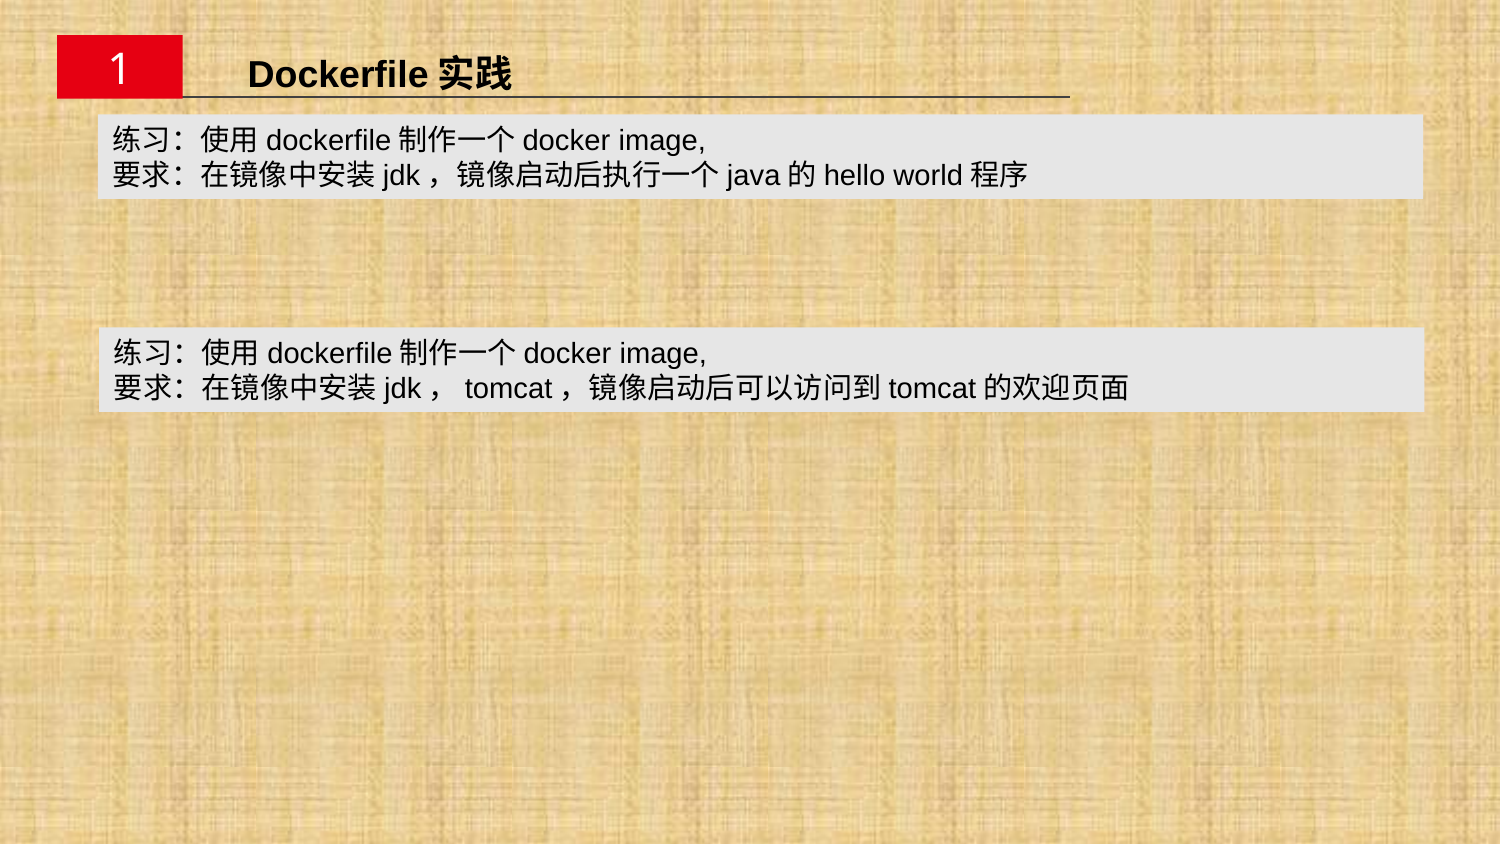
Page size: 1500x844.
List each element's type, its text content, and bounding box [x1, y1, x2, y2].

text_box 1 [57, 35, 183, 99]
picture [0, 0, 1500, 844]
text_box Dockerfile实践 [236, 44, 524, 96]
text_box 练习：使用dockerfile制作一个docker image, 要求：在镜像中安装jdk，tomcat，镜像启动后可以访问到tomcat的欢迎页面 [99, 327, 1425, 412]
text_box 练习：使用dockerfile制作一个docker image, 要求：在镜像中安装jdk，镜像启动后执行一个java的hello world程序 [97, 114, 1424, 199]
